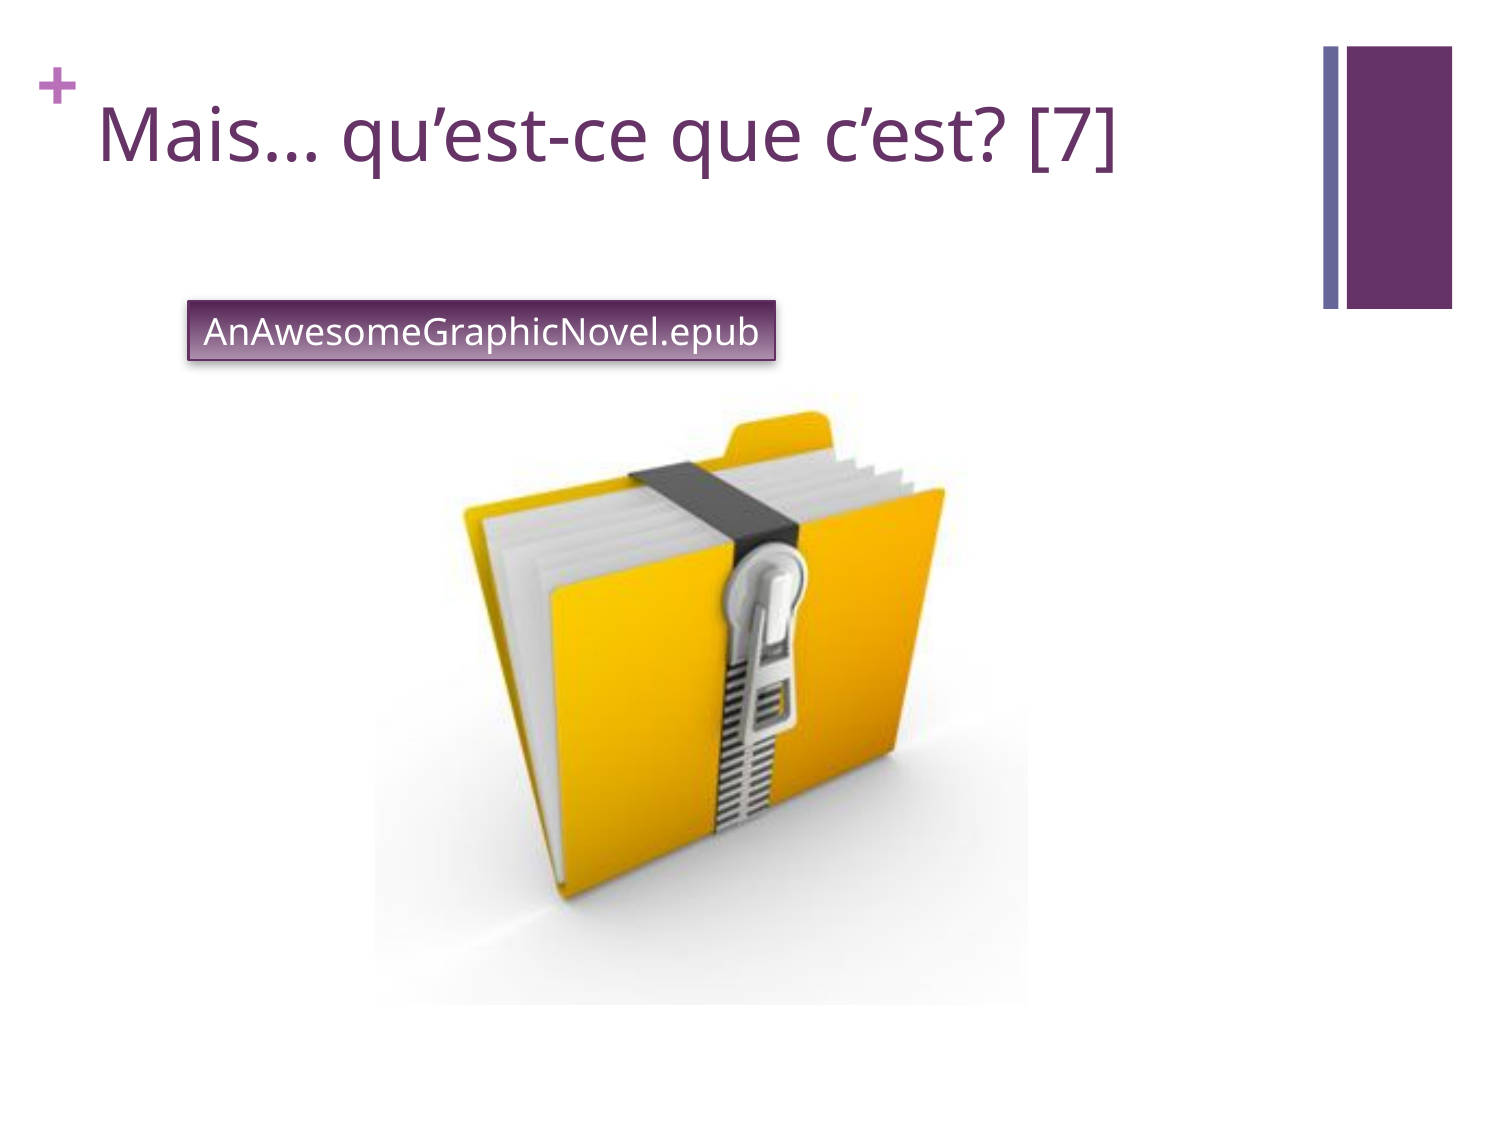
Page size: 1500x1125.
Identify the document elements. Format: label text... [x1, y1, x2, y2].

title Mais… qu’est-ce que c’est? [7] [81, 79, 1322, 263]
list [81, 324, 1322, 1006]
text_box AnAwesomeGraphicNovel.epub [187, 300, 776, 321]
